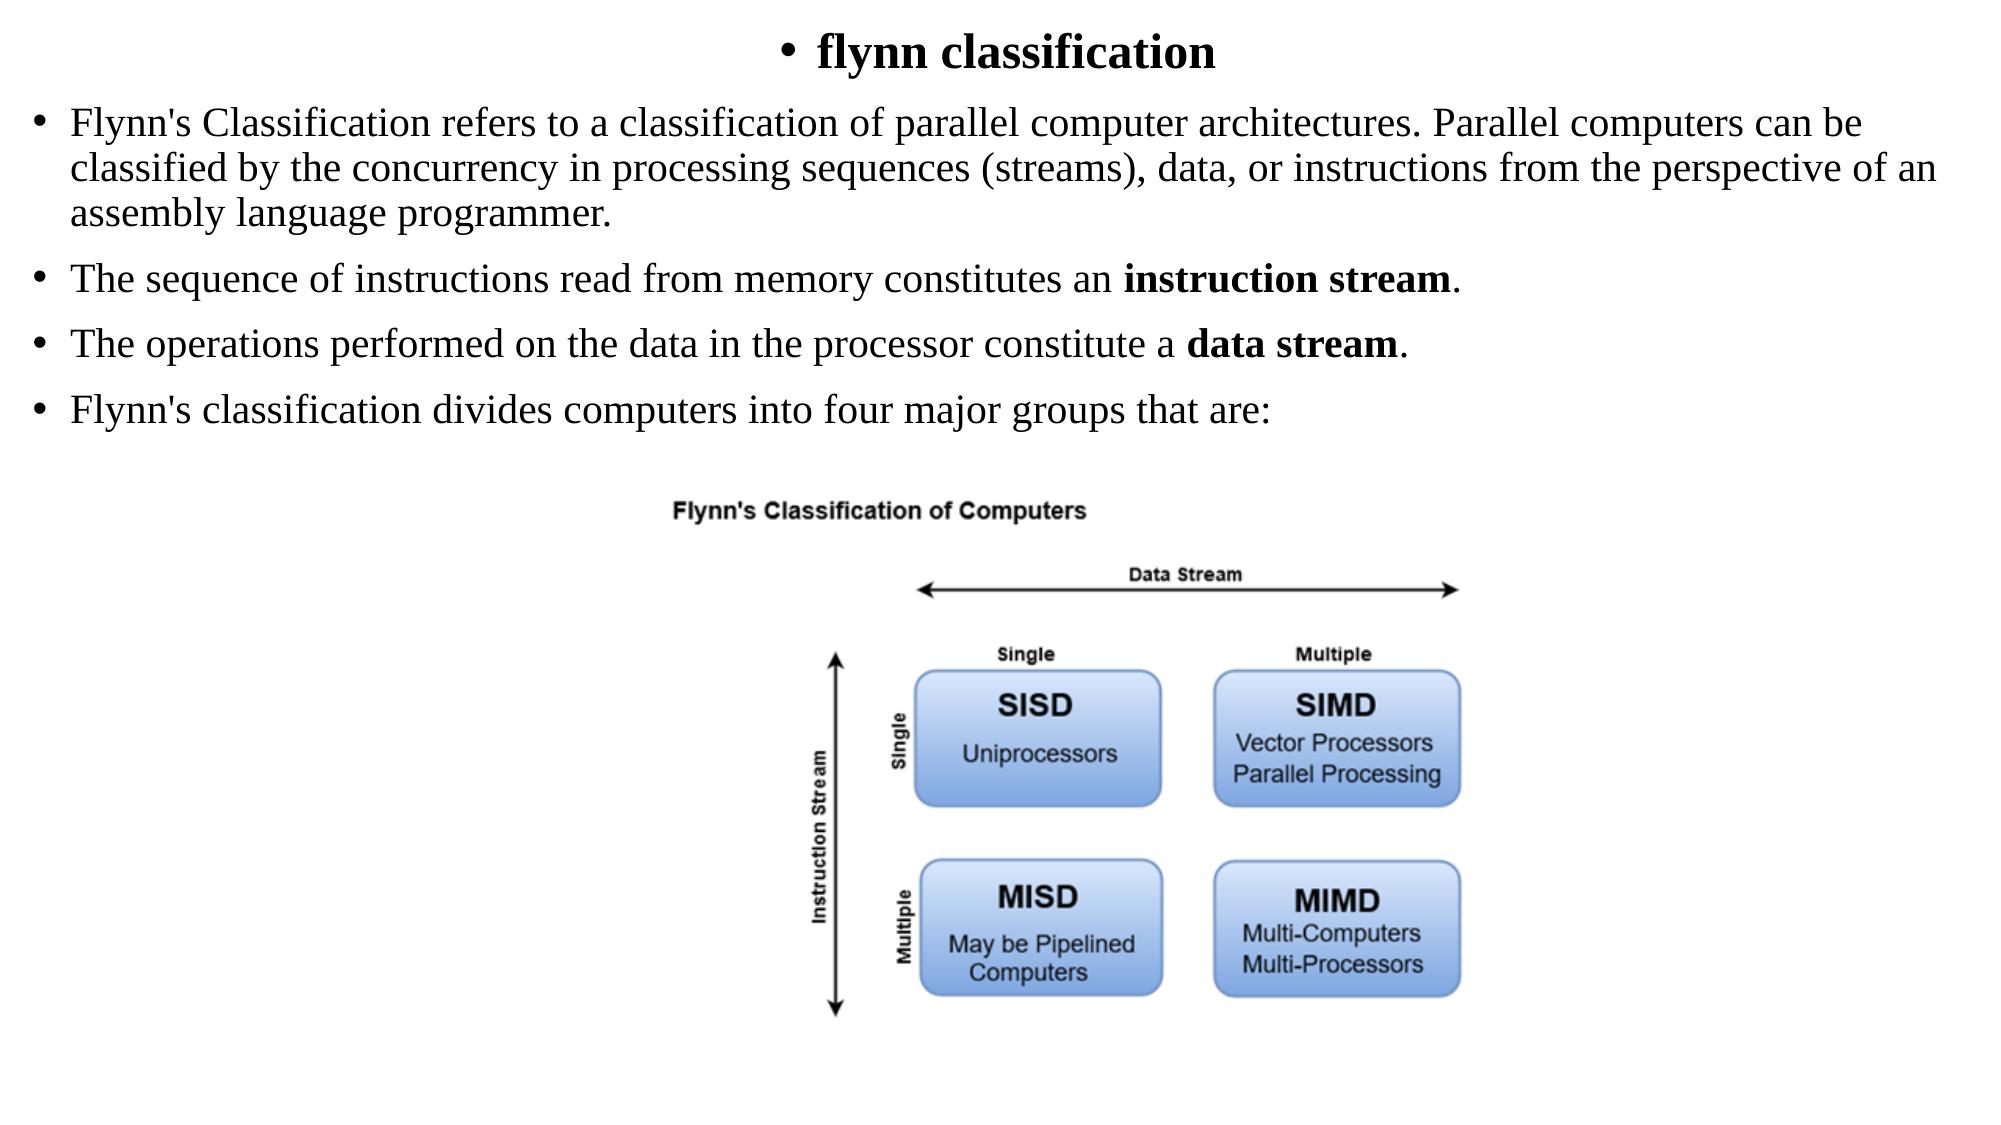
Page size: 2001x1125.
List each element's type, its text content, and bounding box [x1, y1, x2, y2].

list flynn classification Flynn's Classification refers to a classification of parallel computer architectures. Parallel computers can be classified by the concurrency in processing sequences (streams), data, or instructions from the perspective of an assembly language programmer. The sequence of instructions read from memory constitutes an instruction stream. The operations performed on the data in the processor constitute a data stream. Flynn's classification divides computers into four major groups that are: [17, 17, 1979, 1109]
picture [670, 495, 1473, 1032]
